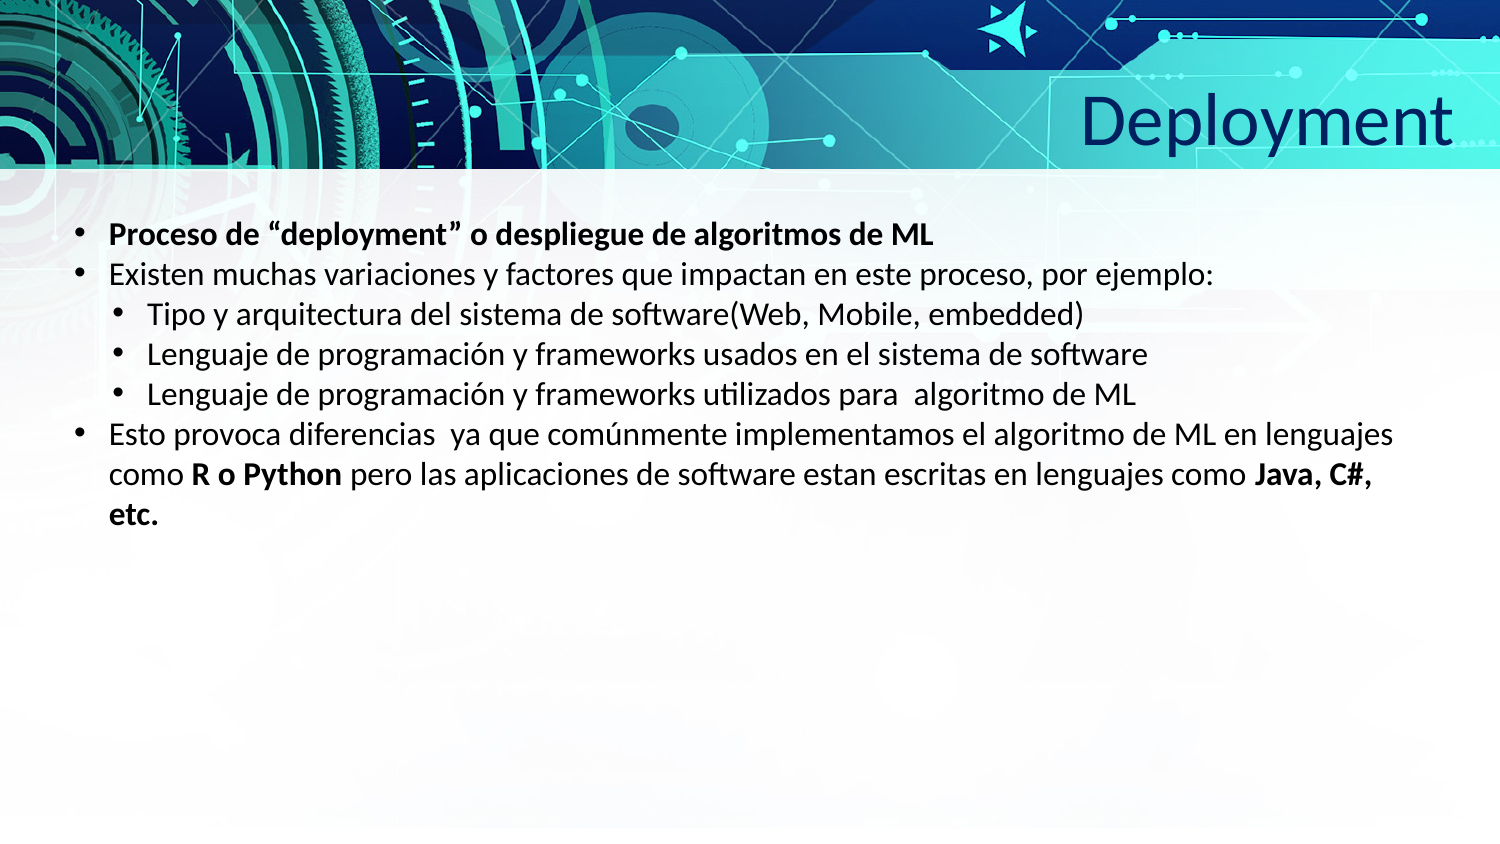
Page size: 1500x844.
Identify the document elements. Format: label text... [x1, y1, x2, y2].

picture [0, 0, 1500, 844]
text_box Deployment [118, 65, 1470, 166]
text_box Proceso de “deployment” o despliegue de algoritmos de ML Existen muchas variaciones y factores que impactan en este proceso, por ejemplo: Tipo y arquitectura del sistema de software(Web, Mobile, embedded) Lenguaje de programación y frameworks usados en el sistema de software Lenguaje de programación y frameworks utilizados para algoritmo de ML Esto provoca diferencias ya que comúnmente implementamos el algoritmo de ML en lenguajes como R o Python pero las aplicaciones de software estan escritas en lenguajes como Java, C#, etc. [73, 212, 1426, 788]
